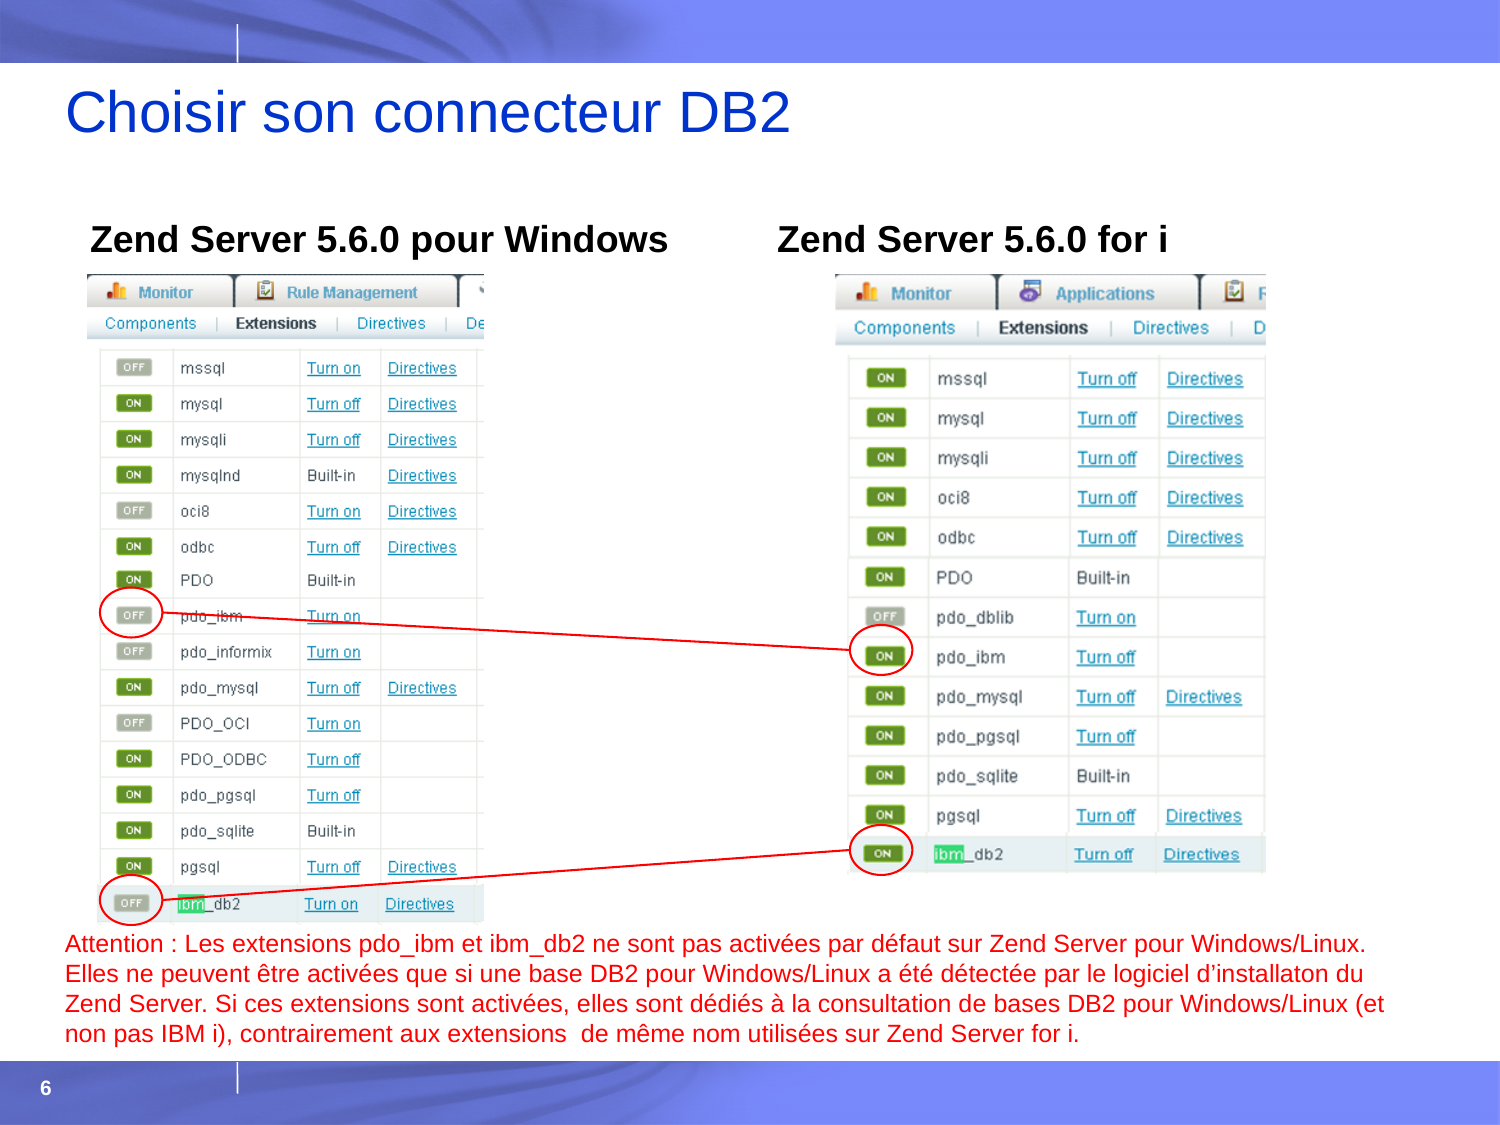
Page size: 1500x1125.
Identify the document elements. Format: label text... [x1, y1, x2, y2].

text_box Attention : Les extensions pdo_ibm et ibm_db2 ne sont pas activées par défaut sur Zend Server pour Windows/Linux. Elles ne peuvent être activées que si une base DB2 pour Windows/Linux a été détectée par le logiciel d’installaton du Zend Server. Si ces extensions sont activées, elles sont dédiés à la consultation de bases DB2 pour Windows/Linux (et non pas IBM i), contrairement aux extensions de même nom utilisées sur Zend Server for i. [50, 924, 1438, 1055]
title Choisir son connecteur DB2 [50, 75, 1400, 168]
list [834, 274, 1266, 876]
picture [0, 1061, 1500, 1125]
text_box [162, 849, 851, 901]
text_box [162, 612, 851, 651]
list Zend Server 5.6.0 pour Windows [75, 162, 738, 268]
slide_number 6 [25, 1066, 191, 1120]
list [87, 274, 484, 926]
picture [0, 0, 1500, 63]
list Zend Server 5.6.0 for i [761, 162, 1425, 268]
